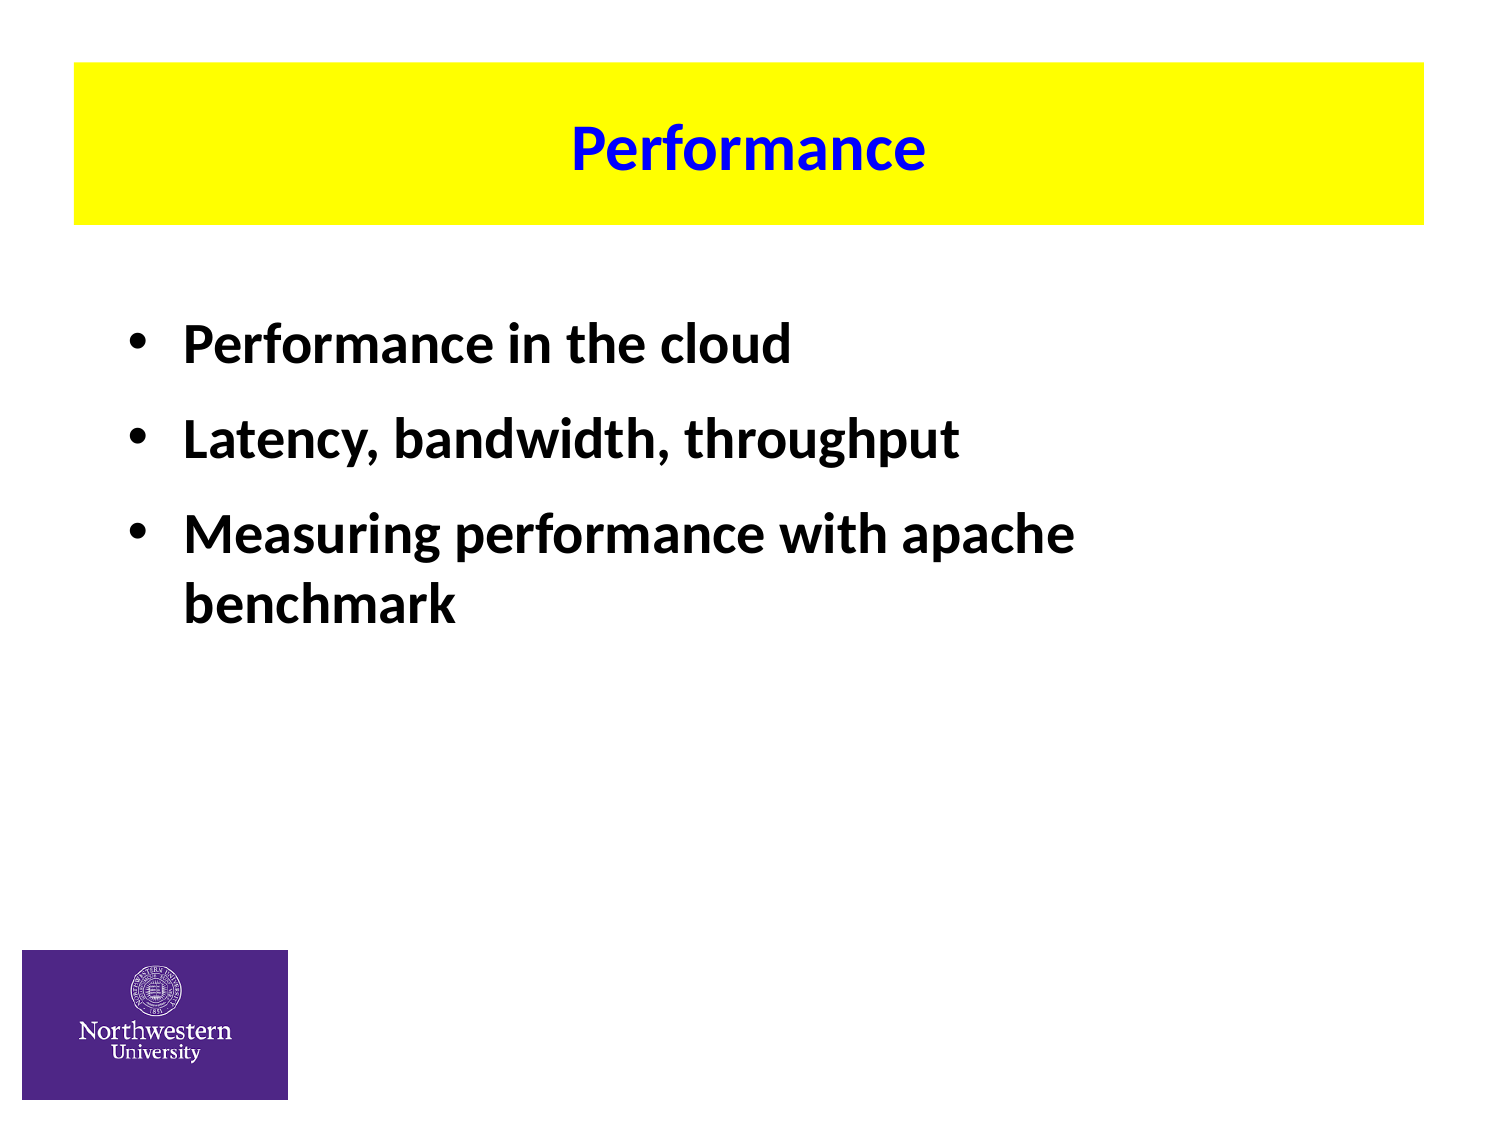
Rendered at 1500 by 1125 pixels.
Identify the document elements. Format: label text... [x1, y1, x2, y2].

list Performance [73, 62, 1424, 225]
picture [22, 950, 288, 1101]
text_box Performance in the cloud Latency, bandwidth, throughput Measuring performance with apache benchmark [112, 297, 1263, 825]
